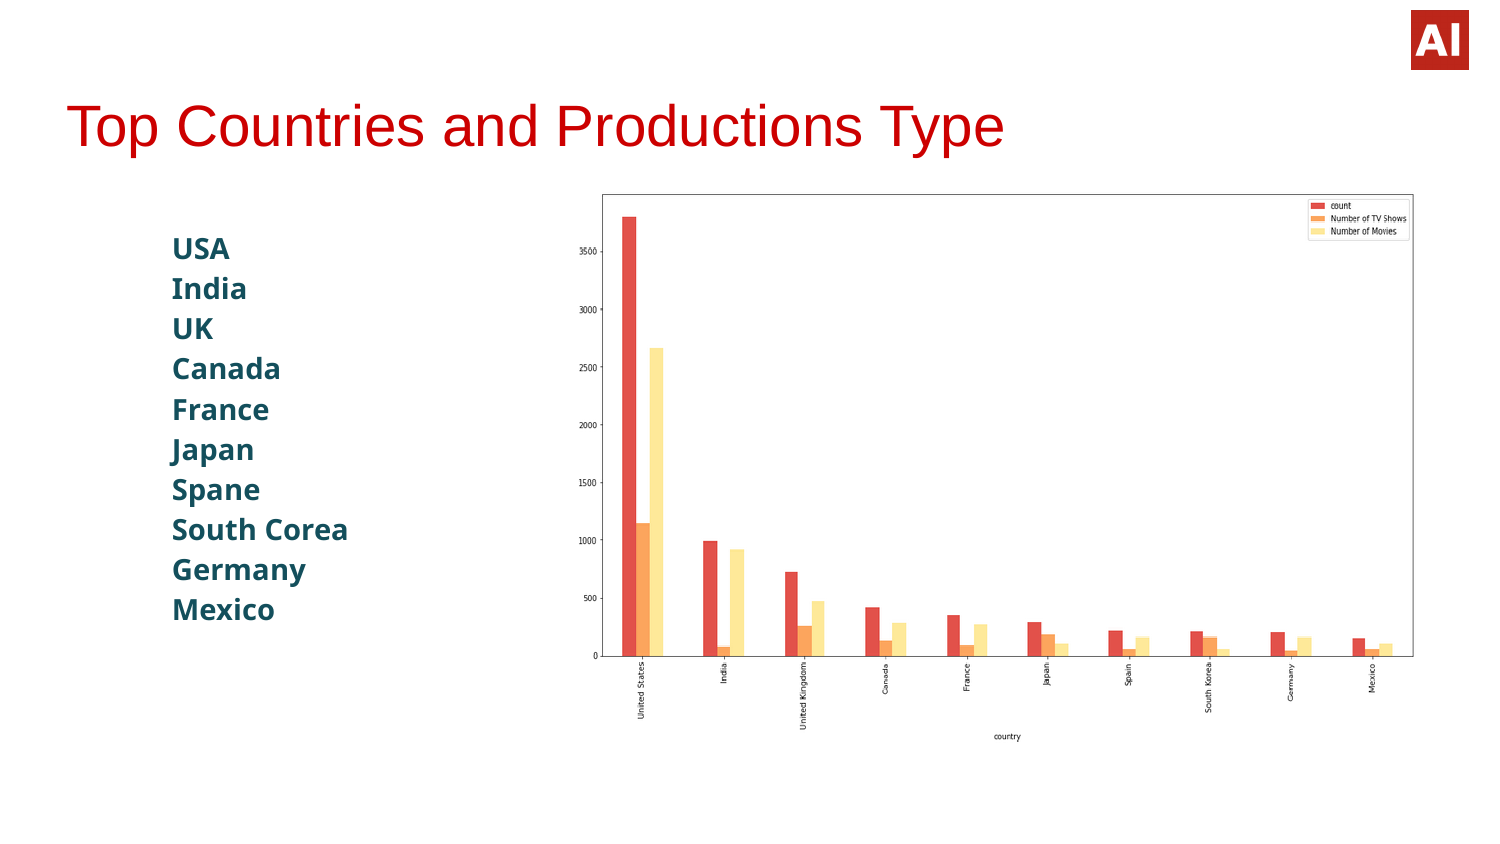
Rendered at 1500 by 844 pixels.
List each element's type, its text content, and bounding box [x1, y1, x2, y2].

title Top Countries and Productions Type [51, 72, 1449, 167]
list USA India UK Canada France Japan Spane South Corea Germany Mexico [138, 210, 568, 750]
picture [573, 188, 1416, 750]
picture [1411, 10, 1469, 70]
